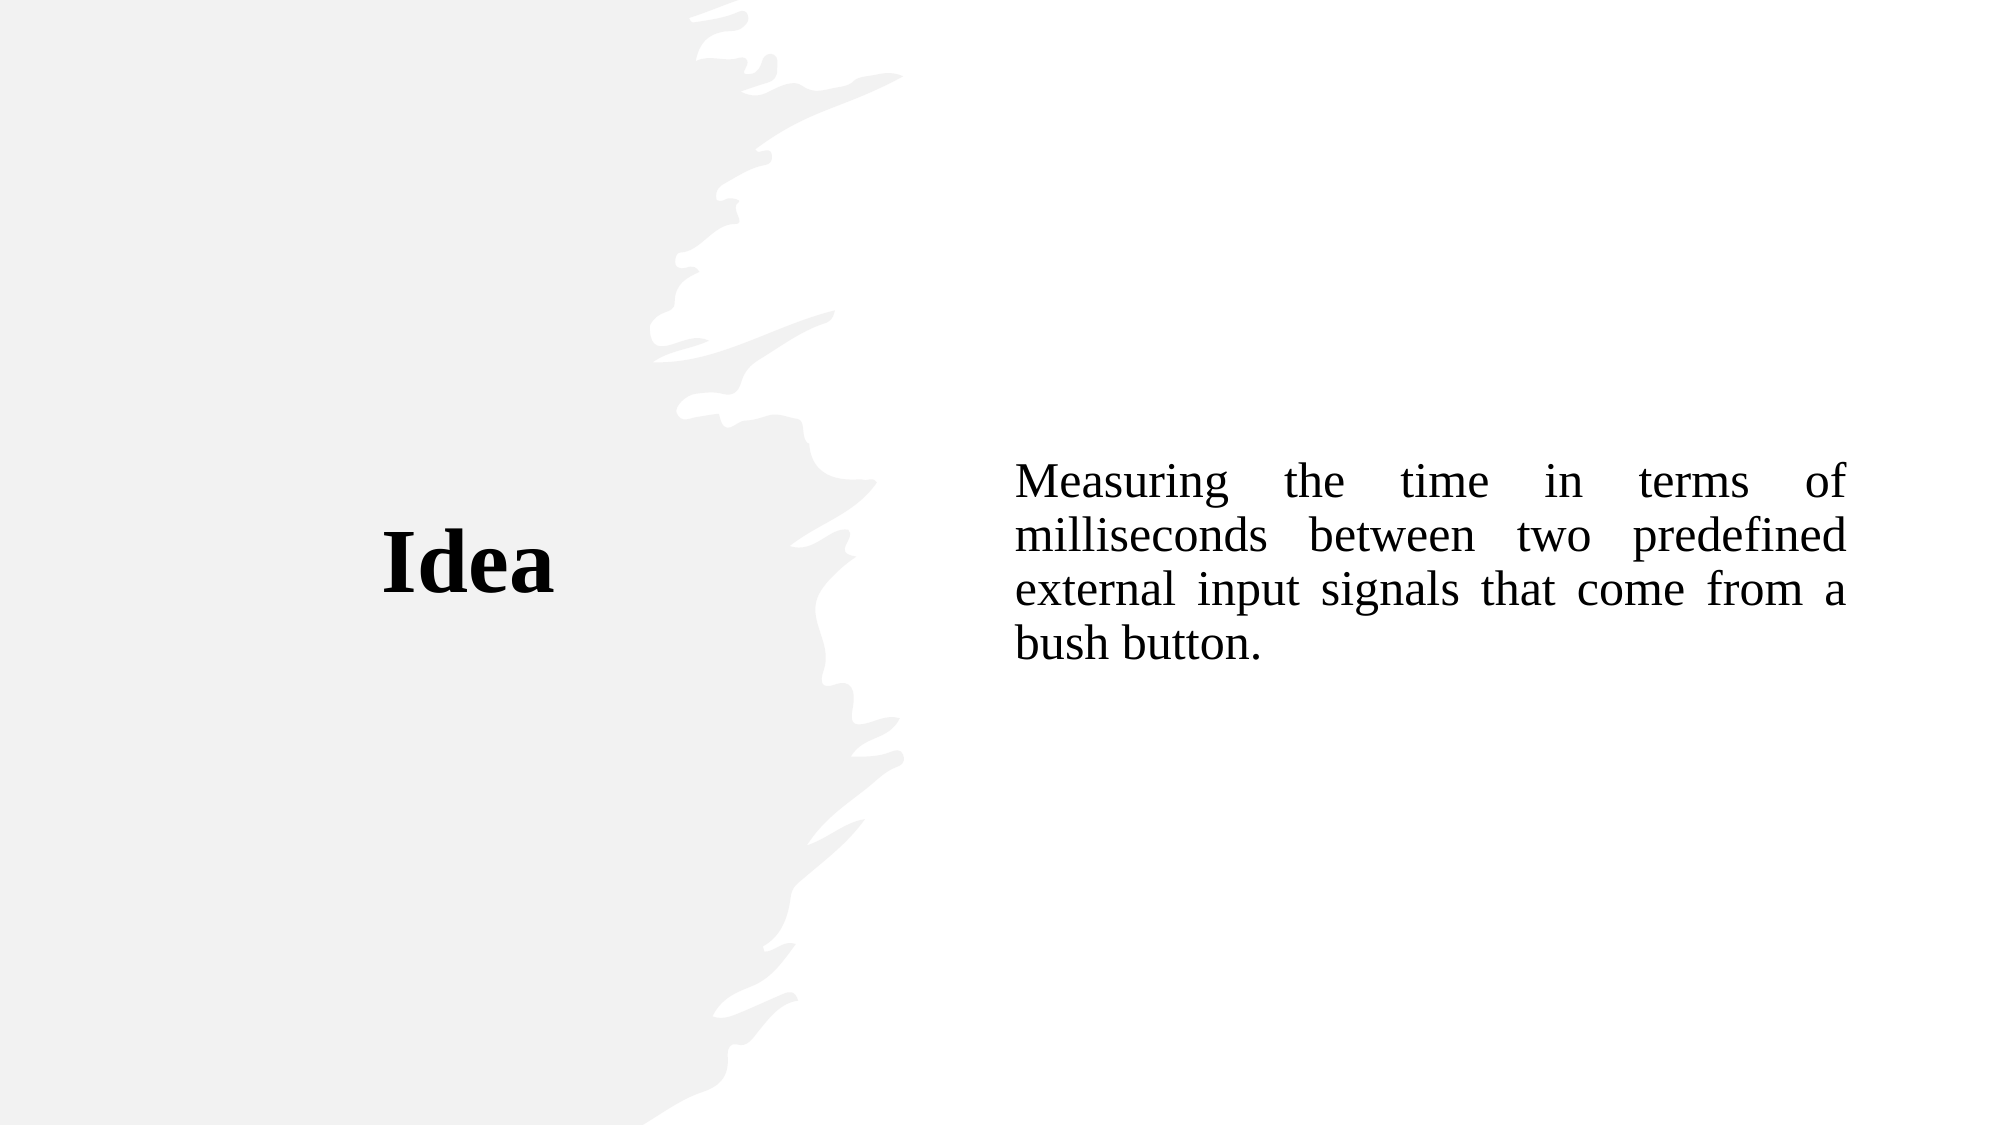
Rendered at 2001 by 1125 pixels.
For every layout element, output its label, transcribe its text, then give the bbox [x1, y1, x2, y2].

text_box [645, 0, 2000, 1125]
title Idea [137, 116, 800, 1008]
text_box [0, 0, 904, 1125]
list Measuring the time in terms of milliseconds between two predefined external input signals that come from a bush button. [999, 116, 1863, 1008]
